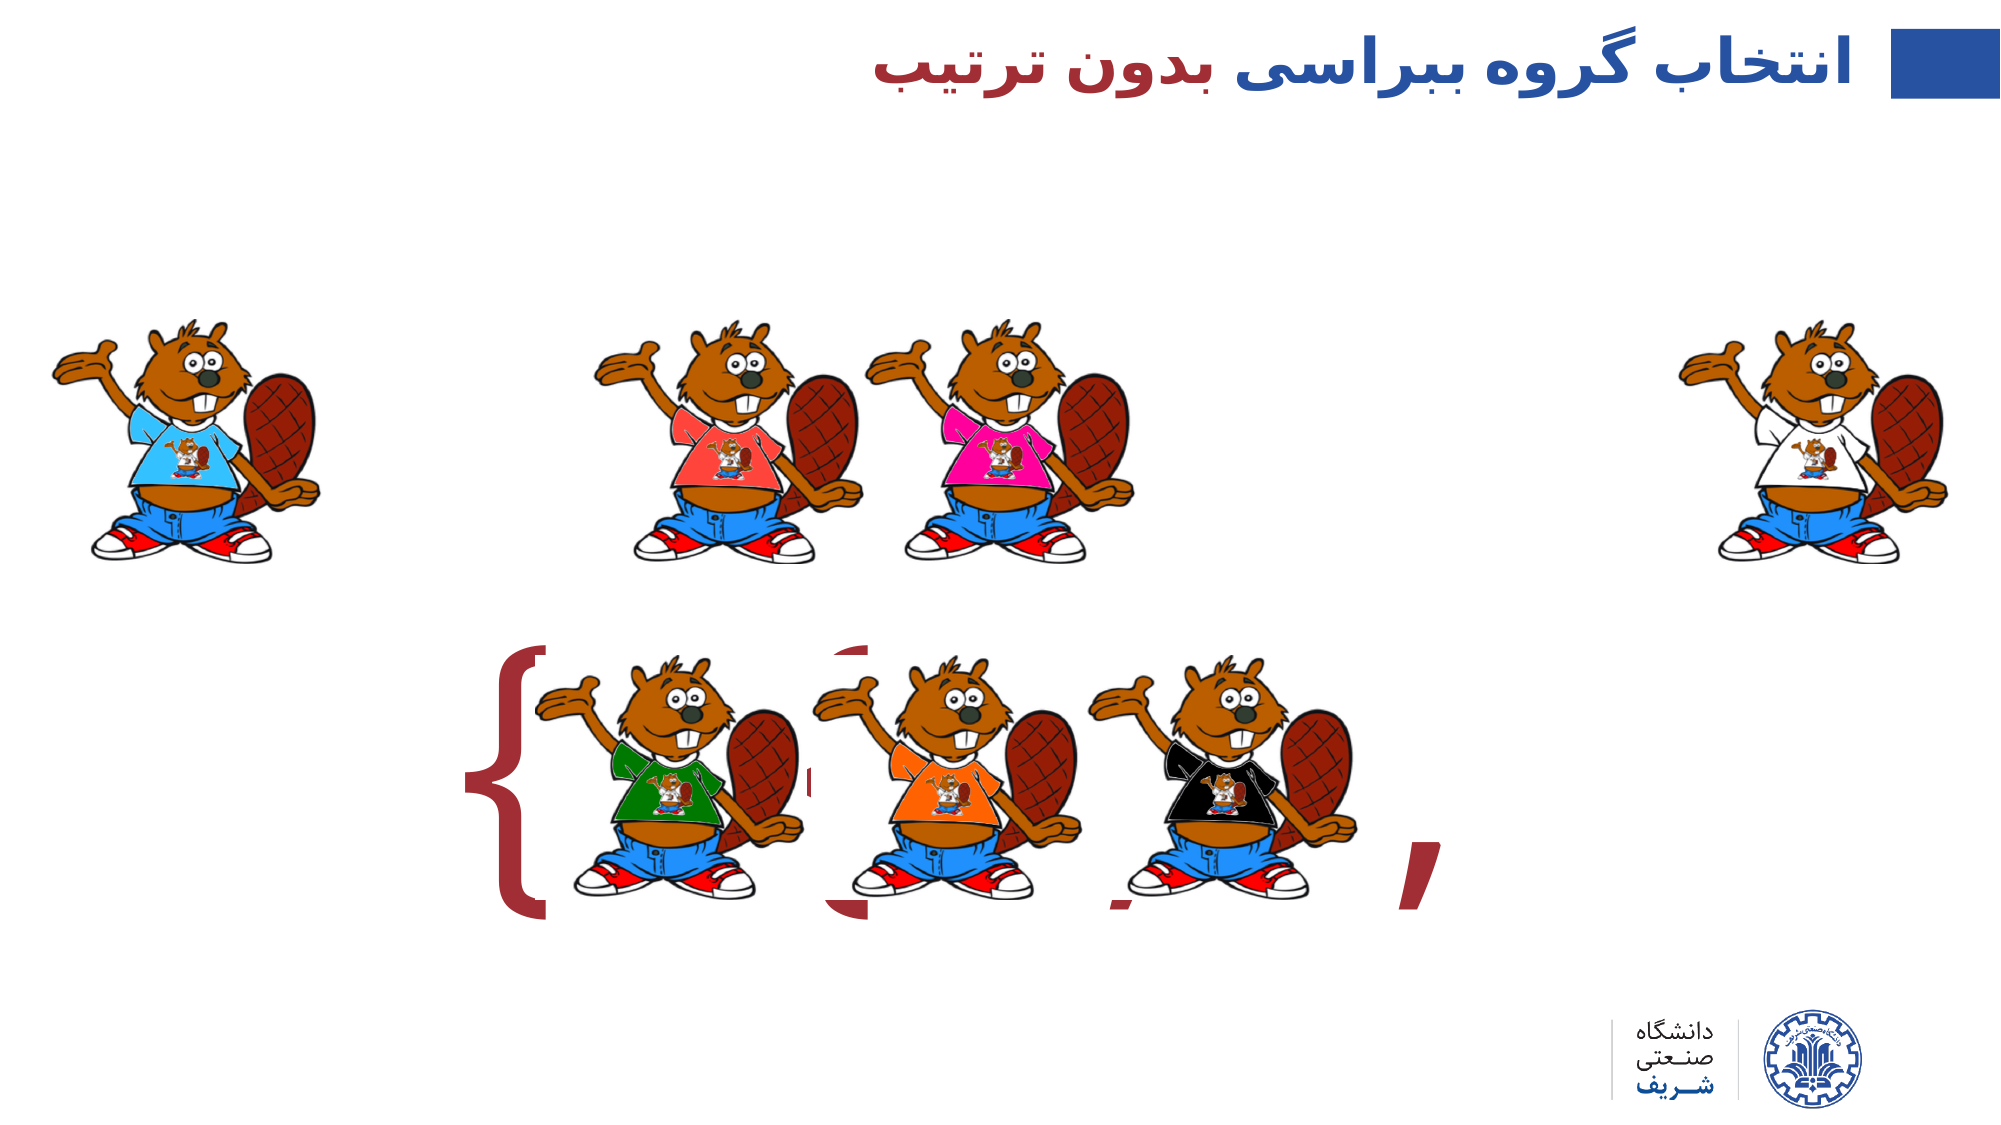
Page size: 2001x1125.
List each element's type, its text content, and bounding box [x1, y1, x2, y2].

picture [593, 319, 1136, 565]
picture [1609, 1009, 1863, 1109]
text_box , , } } [446, 629, 1468, 942]
picture [50, 319, 323, 565]
picture [535, 654, 807, 900]
text_box انتخاب گروه ببراسی بدون ترتیب [137, 7, 1863, 121]
picture [1677, 319, 1949, 565]
picture [811, 654, 1083, 900]
picture [1087, 654, 1359, 900]
